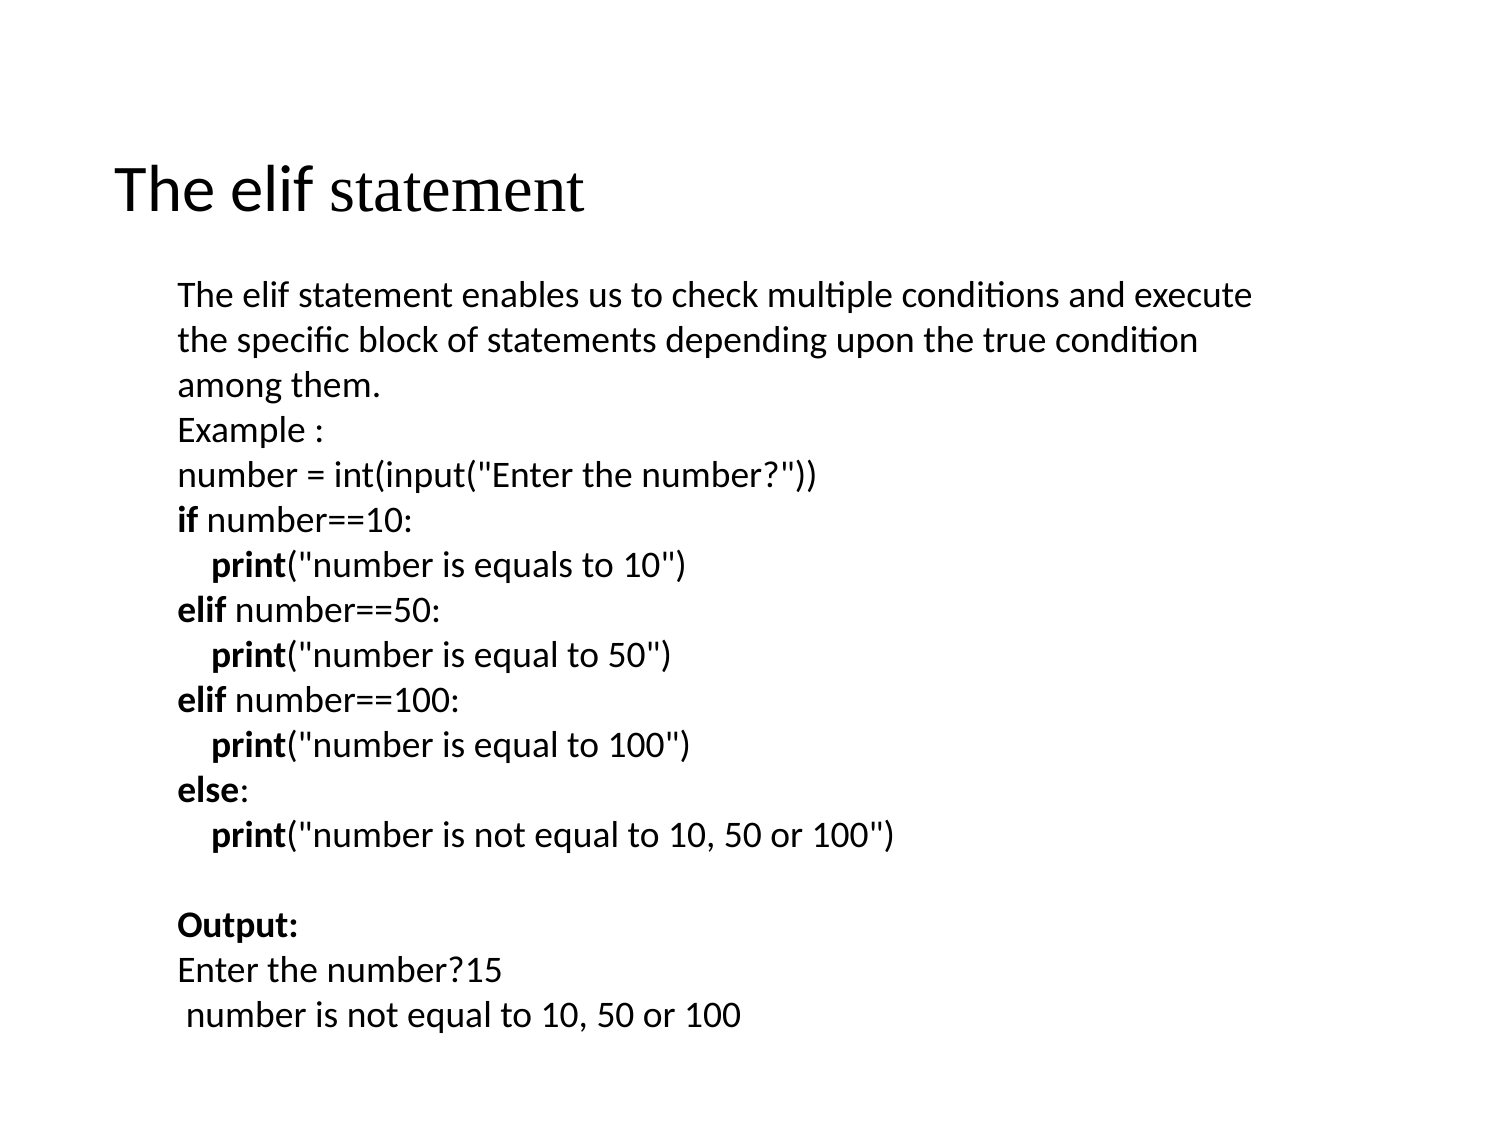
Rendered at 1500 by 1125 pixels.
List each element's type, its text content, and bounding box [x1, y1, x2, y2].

text_box The elif statement [99, 137, 863, 278]
text_box The elif statement enables us to check multiple conditions and execute the specific block of statements depending upon the true condition among them. Example : number = int(input("Enter the number?")) if number==10: print("number is equals to 10") elif number==50: print("number is equal to 50") elif number==100: print("number is equal to 100") else: print("number is not equal to 10, 50 or 100") Output: Enter the number?15 number is not equal to 10, 50 or 100 [162, 262, 1325, 1088]
